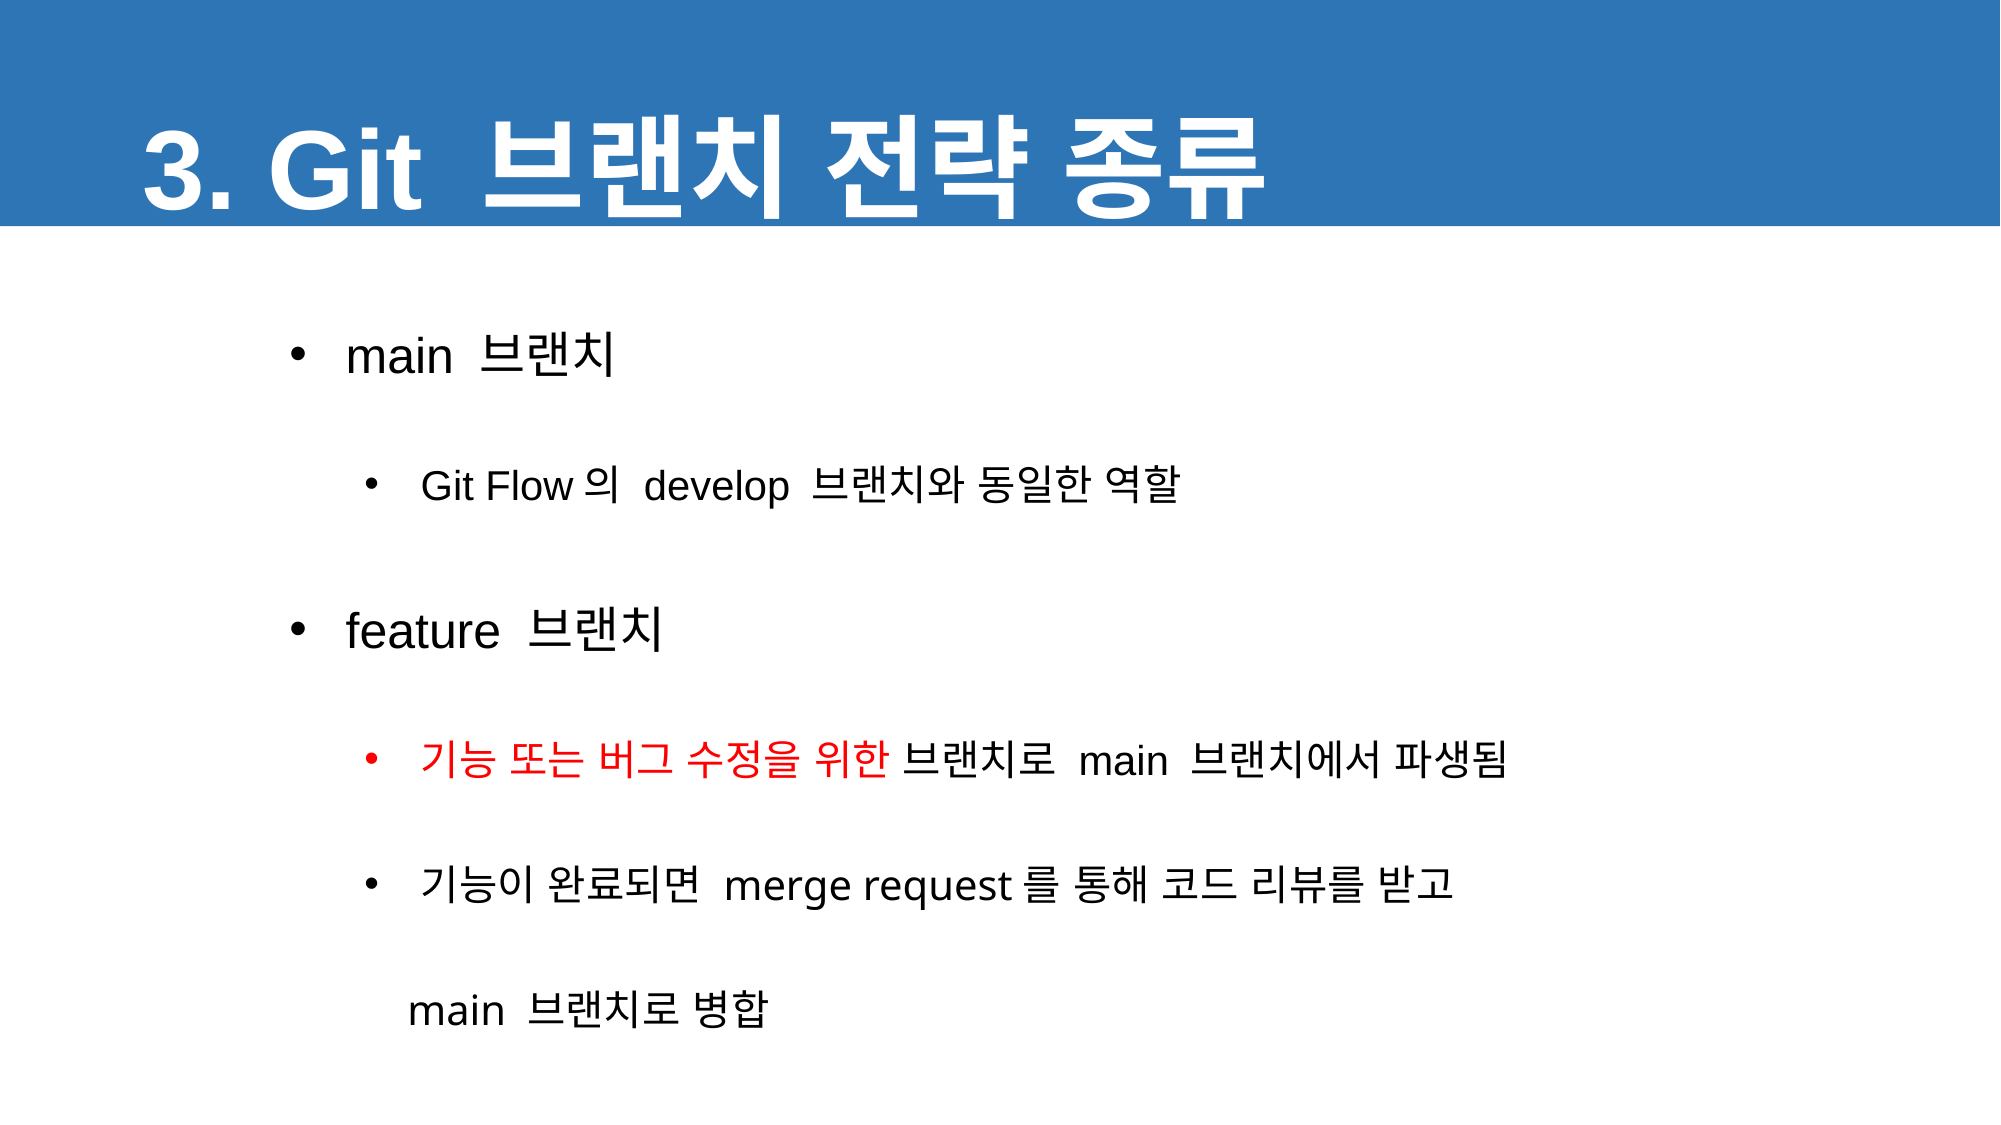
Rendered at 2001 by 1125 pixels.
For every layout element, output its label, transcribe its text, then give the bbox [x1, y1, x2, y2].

text_box main 브랜치 Git Flow의 develop 브랜치와 동일한 역할 feature 브랜치 기능 또는 버그 수정을 위한 브랜치로 main 브랜치에서 파생됨 기능이 완료되면 merge request를 통해 코드 리뷰를 받고 main 브랜치로 병합 [274, 226, 1843, 1041]
text_box 3. Git 브랜치 전략 종류 [127, 88, 1853, 242]
text_box [0, 0, 2000, 227]
